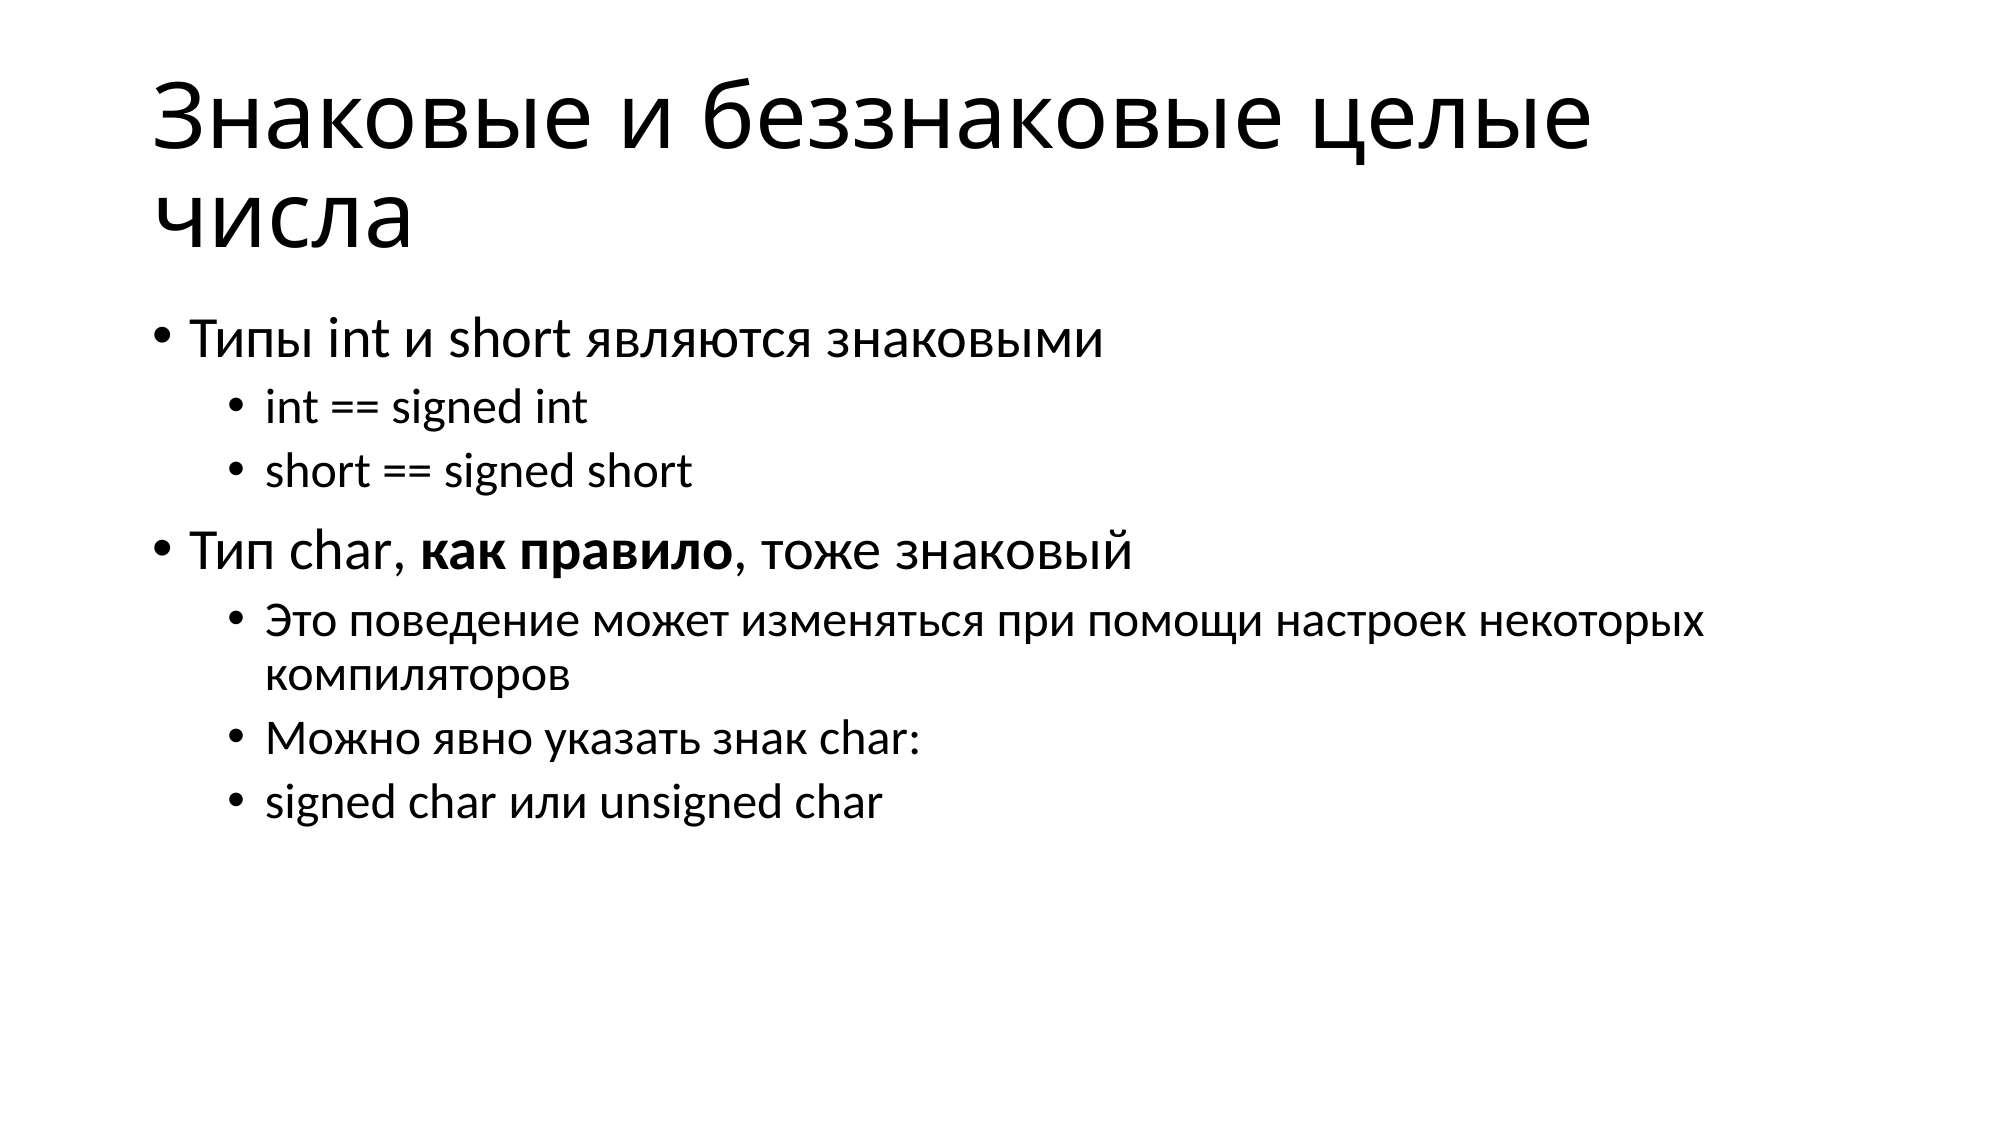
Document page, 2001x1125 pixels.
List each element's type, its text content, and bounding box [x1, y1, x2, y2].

list Типы int и short являются знаковыми int == signed int short == signed short Тип char, как правило, тоже знаковый Это поведение может изменяться при помощи настроек некоторых компиляторов Можно явно указать знак char: signed char или unsigned char [137, 299, 1863, 1014]
title Знаковые и беззнаковые целые числа [137, 59, 1863, 278]
